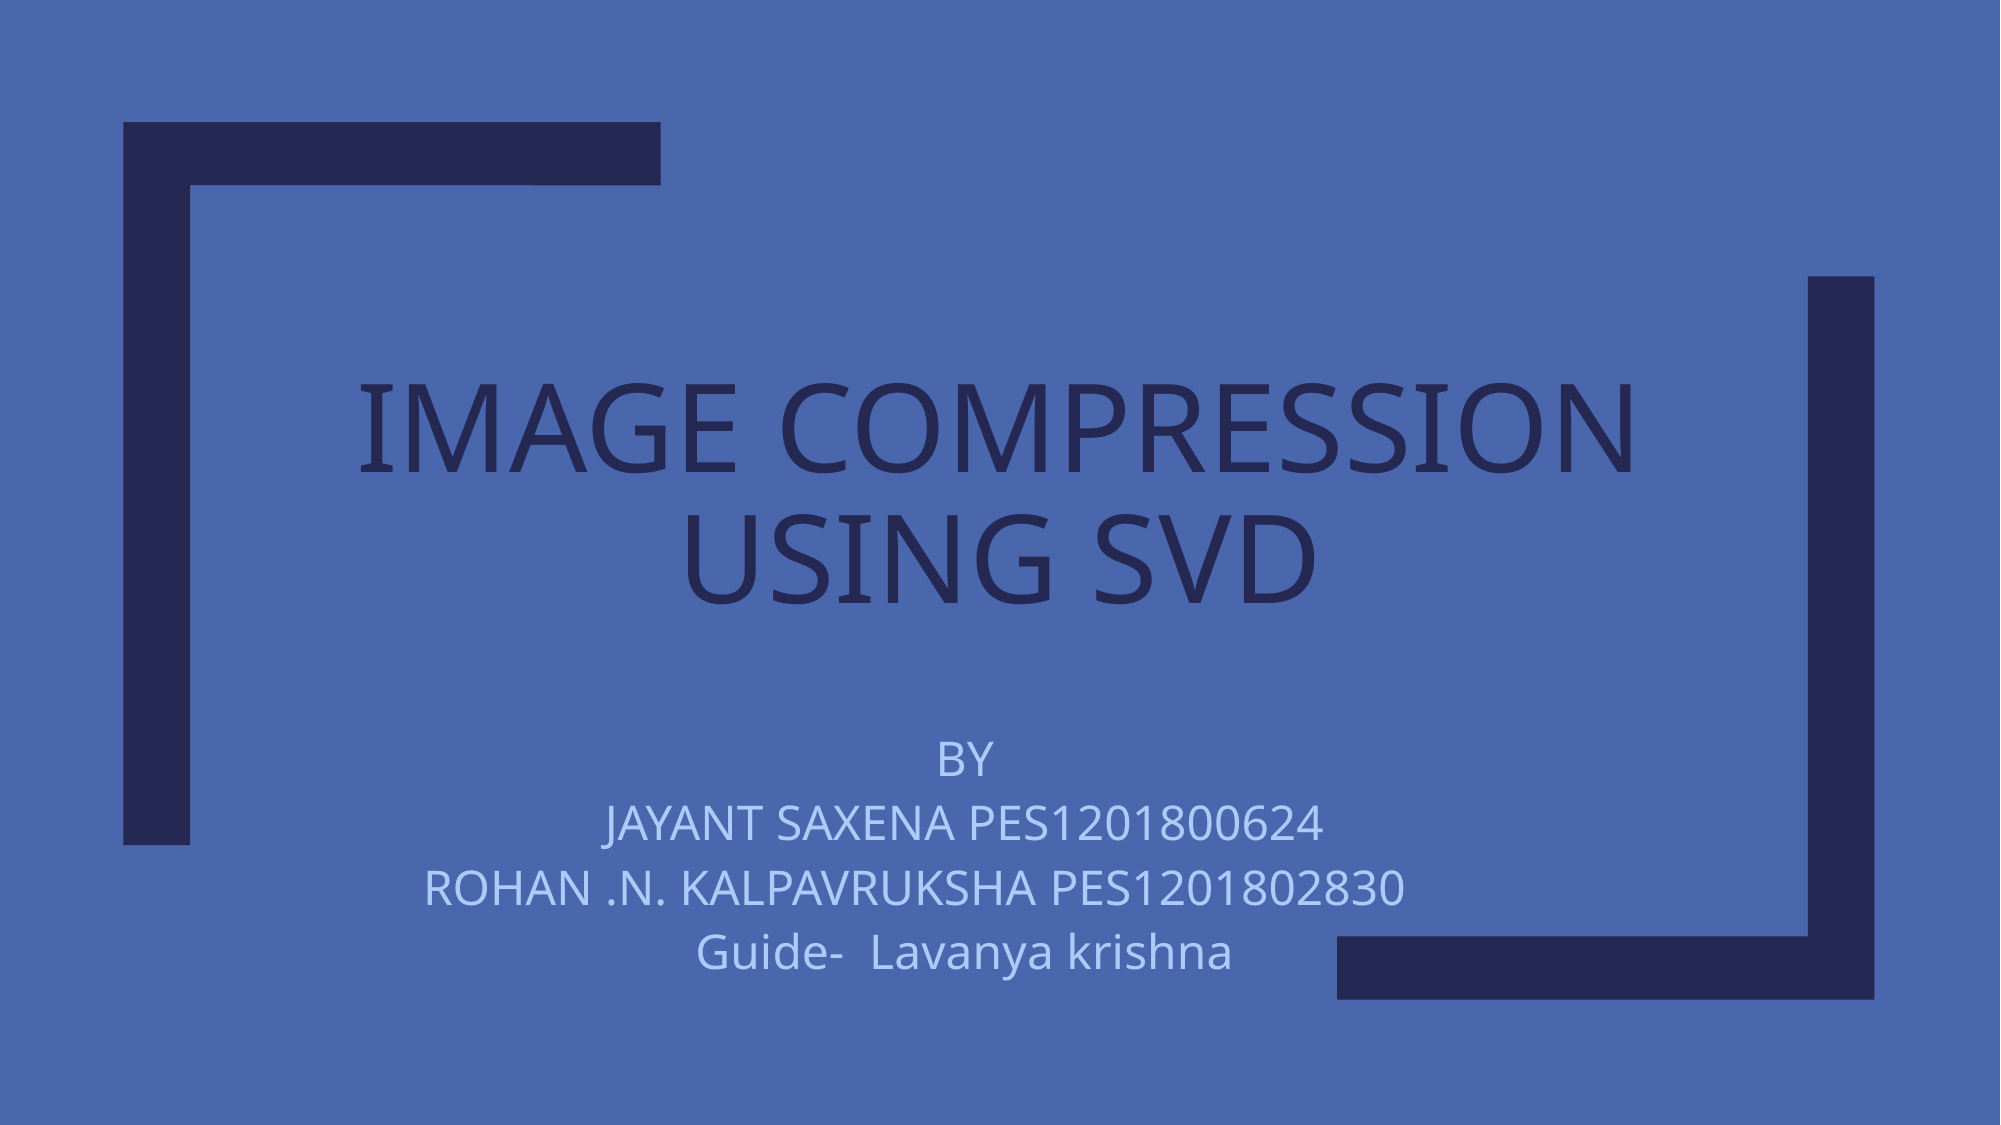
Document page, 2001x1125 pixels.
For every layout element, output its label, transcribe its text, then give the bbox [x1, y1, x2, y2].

subtitle BY JAYANT SAXENA PES1201800624 ROHAN .N. KALPAVRUKSHA PES1201802830 Guide- Lavanya krishna [130, 656, 1799, 1090]
title IMAGE COMPRESSION USING SVD [314, 293, 1686, 638]
